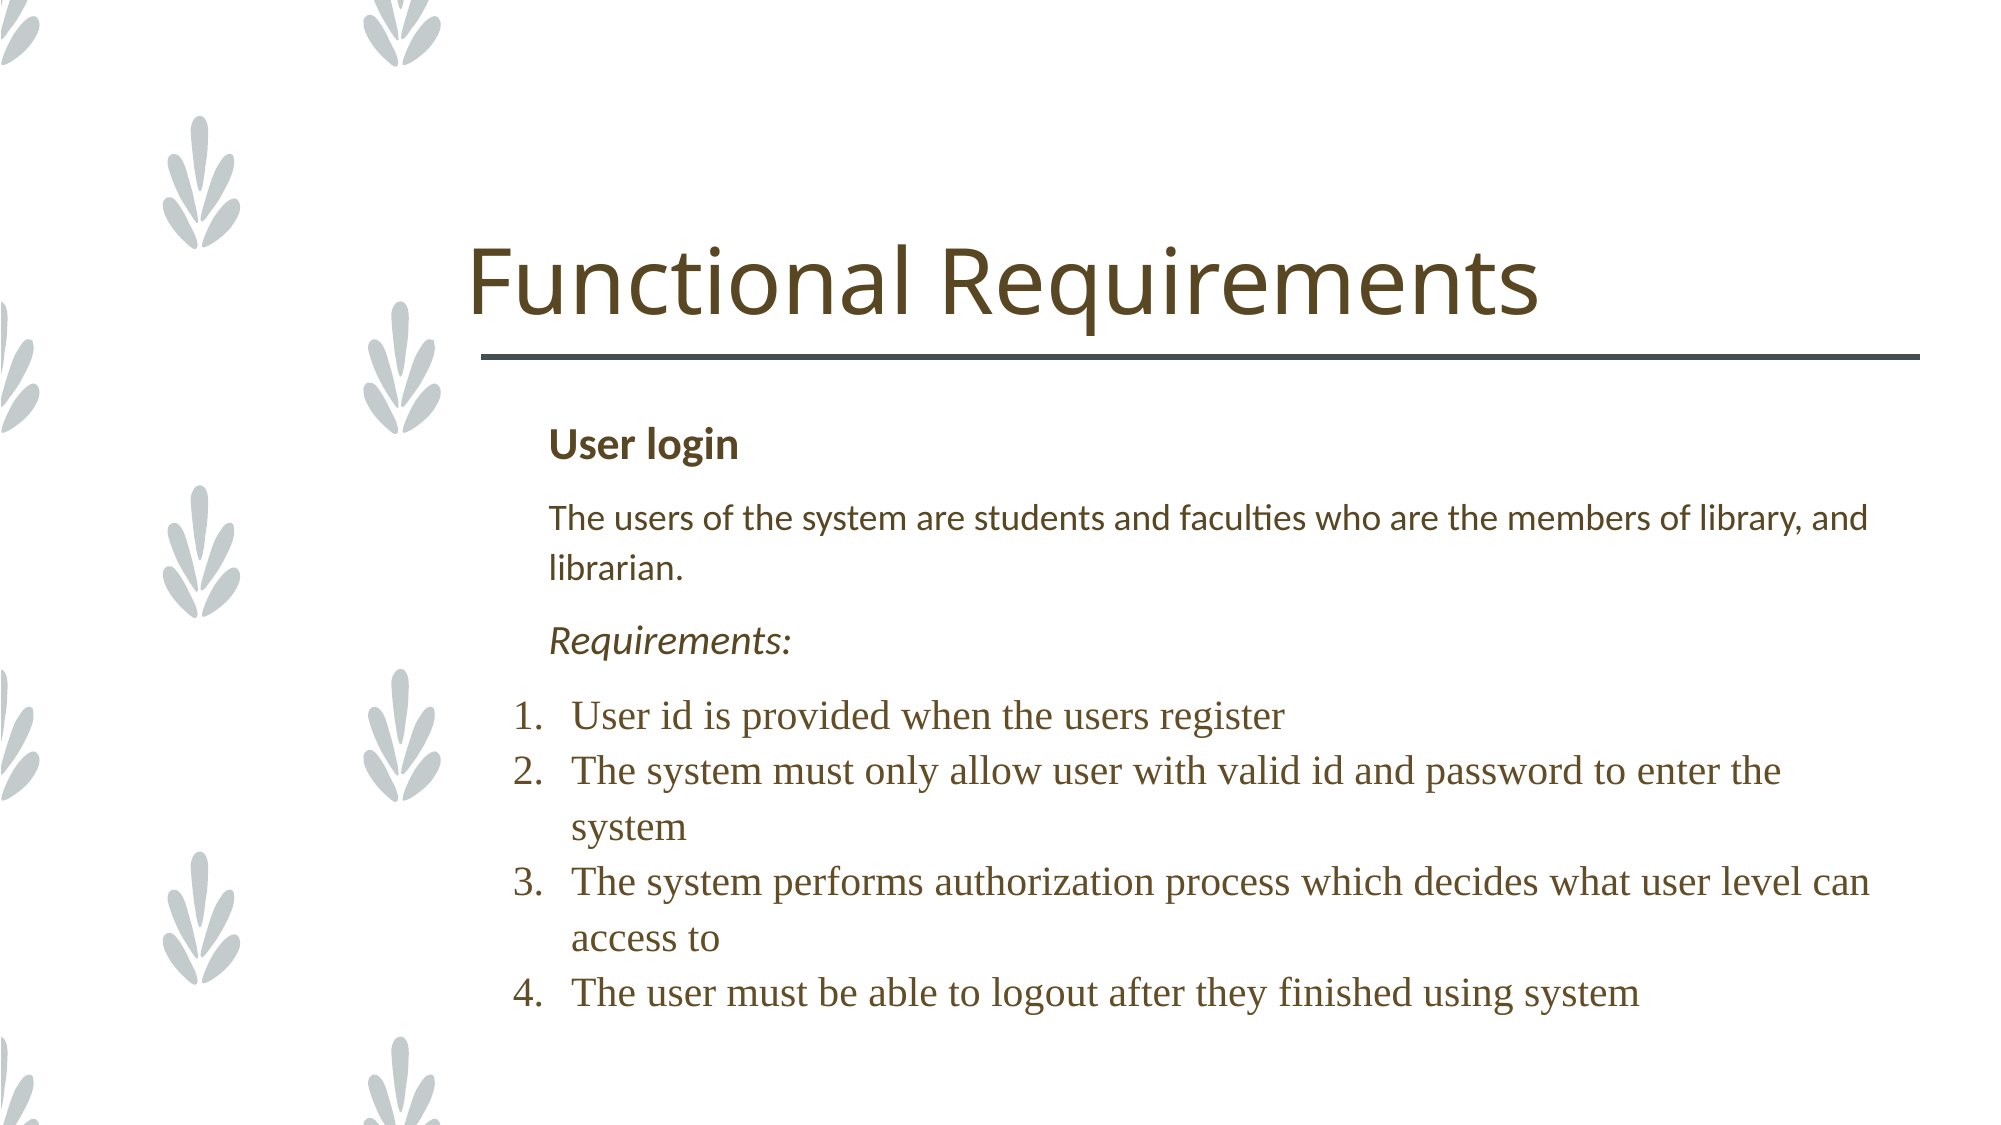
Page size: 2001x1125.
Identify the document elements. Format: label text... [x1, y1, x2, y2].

title Functional Requirements [450, 219, 1910, 476]
list User login The users of the system are students and faculties who are the members of library, and librarian. Requirements: User id is provided when the users register The system must only allow user with valid id and password to enter the system The system performs authorization process which decides what user level can access to The user must be able to logout after they finished using system [481, 399, 1920, 999]
